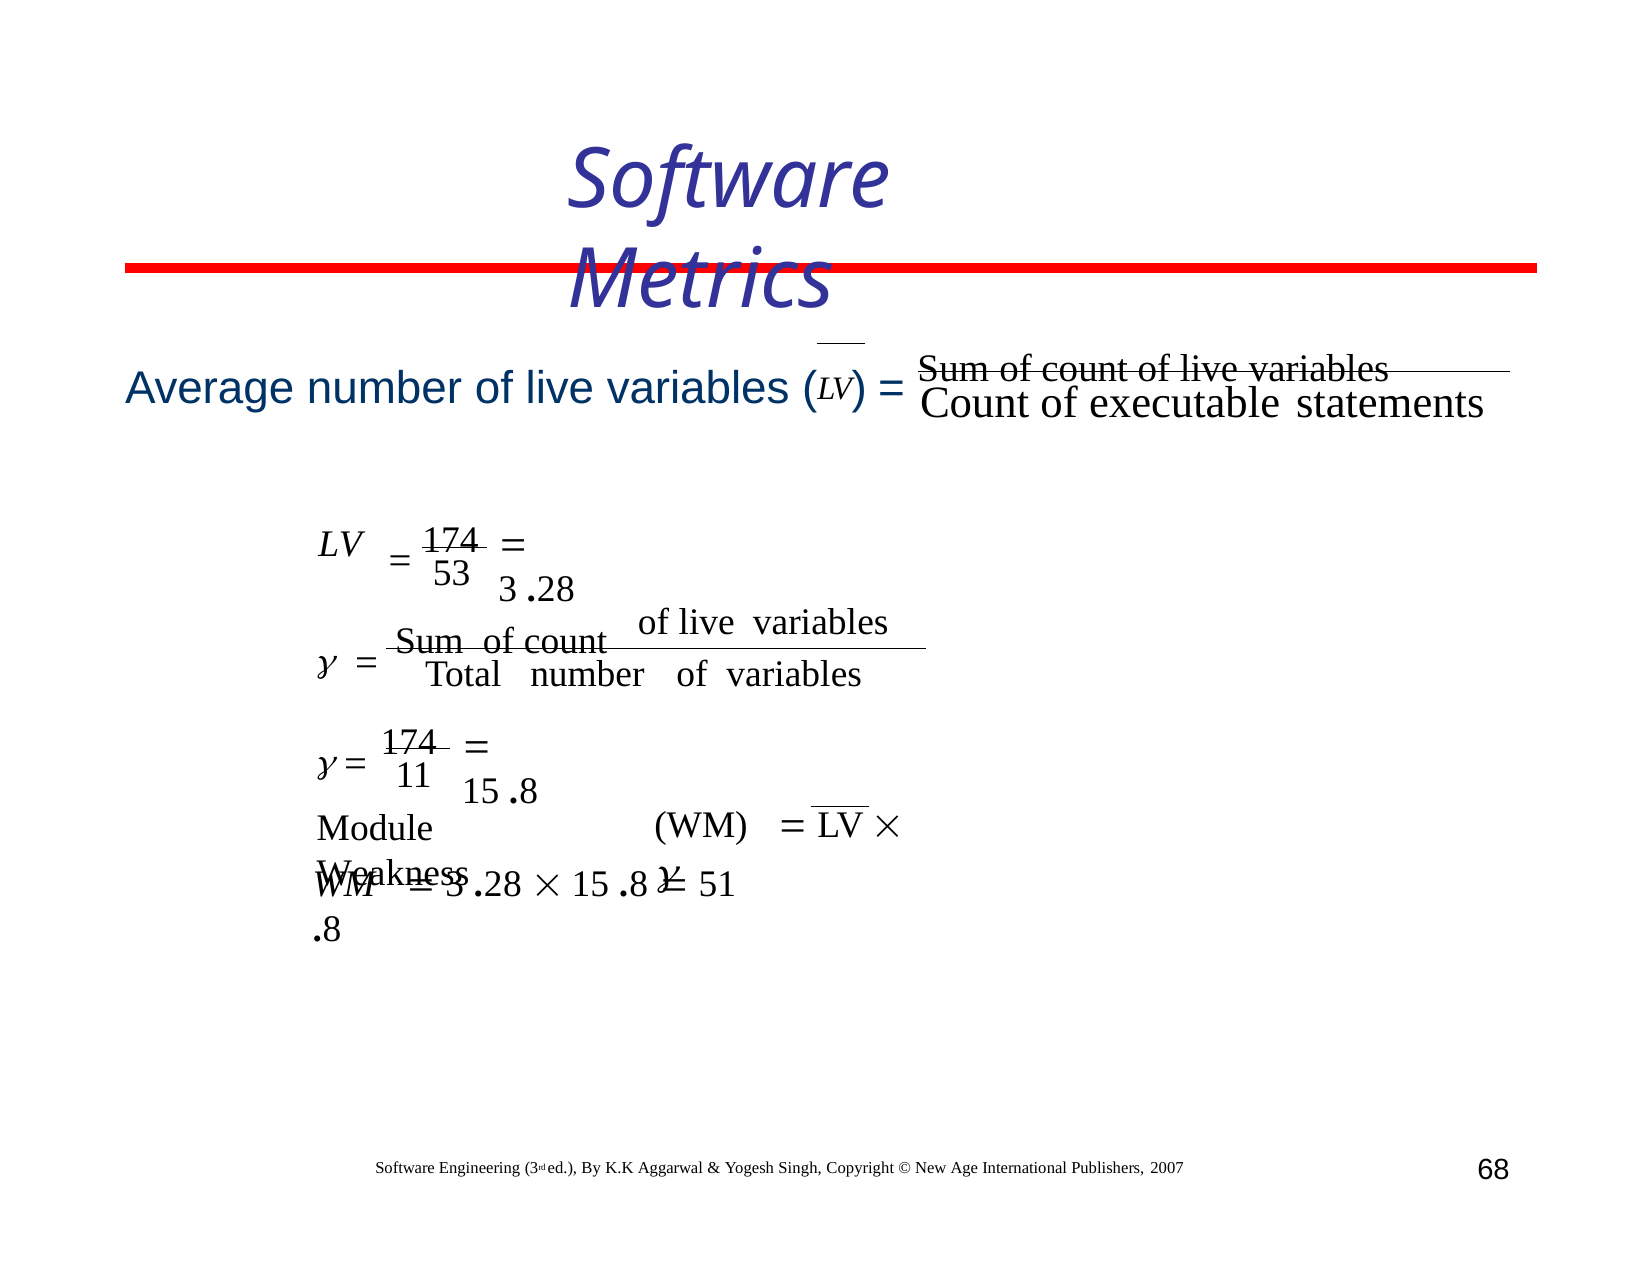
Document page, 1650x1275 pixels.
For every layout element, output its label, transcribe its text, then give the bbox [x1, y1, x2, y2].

text_box Average number of live variables (LV) = Sum of count of live variables [118, 334, 1498, 417]
text_box Total number of variables [422, 646, 864, 694]
text_box  3 .28 [496, 517, 605, 592]
text_box of live variables [635, 594, 902, 642]
text_box   174 [308, 693, 446, 781]
text_box WM  3 .28  15 .8  51 .8 [310, 856, 744, 949]
footer Software Engineering (3rd ed.), By K.K Aggarwal & Yogesh Singh, Copyright © New Age International Publishers, 2007 [373, 1158, 1189, 1275]
text_box 11 Module Weakness [314, 739, 618, 856]
text_box Count of executable statements [917, 370, 1502, 427]
text_box  15 .8 [459, 718, 569, 811]
title Software Metrics [565, 121, 1084, 334]
text_box LV [316, 517, 365, 565]
slide_number 68 [1473, 1154, 1514, 1275]
text_box (WM)  LV   [652, 798, 923, 893]
text_box  174 [380, 493, 482, 578]
text_box 53 [430, 578, 473, 592]
text_box   Sum of count [308, 592, 619, 680]
